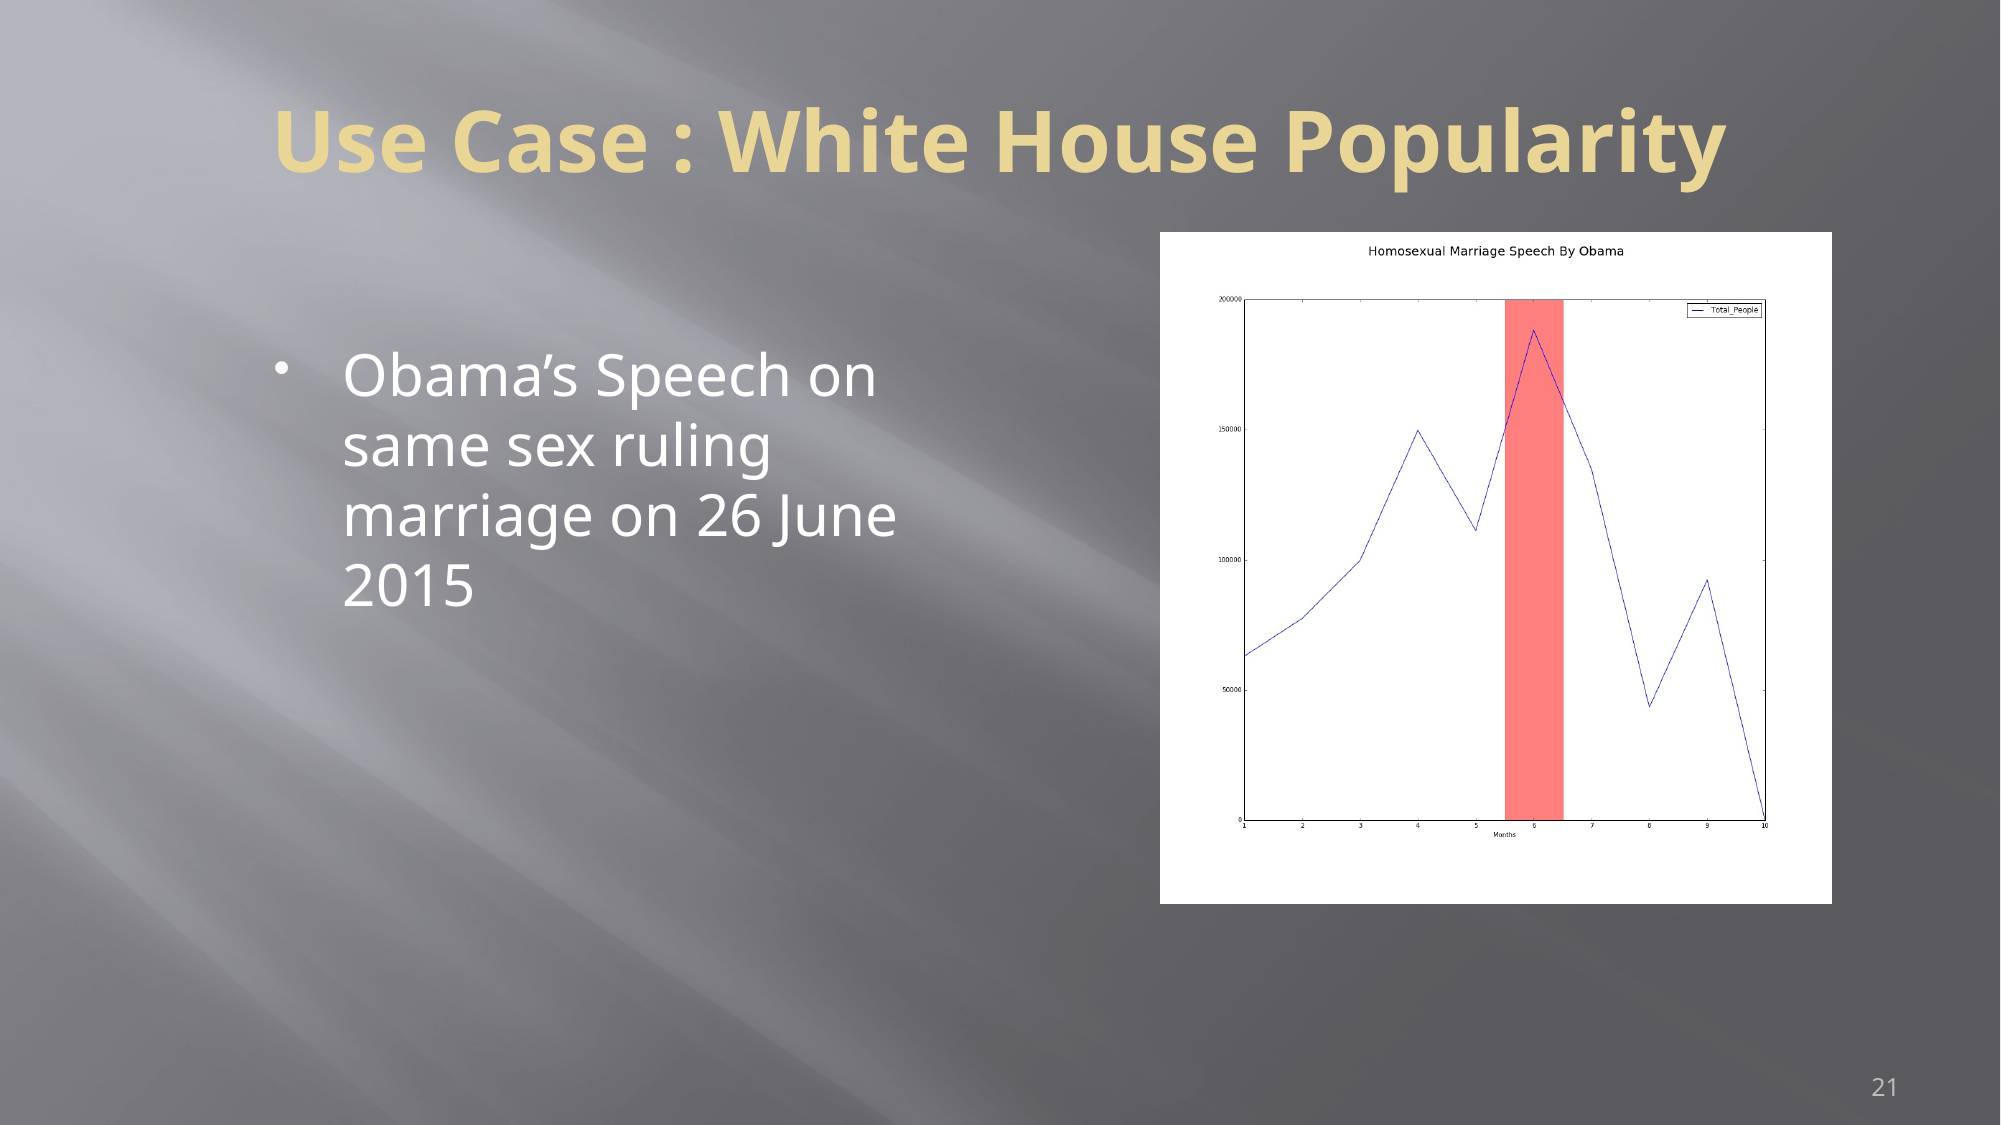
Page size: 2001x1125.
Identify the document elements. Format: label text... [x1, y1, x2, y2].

text_box <number> [1733, 1052, 1900, 1113]
picture [0, 0, 2001, 1125]
text_box Obama’s Speech on same sex ruling marriage on 26 June 2015 [238, 330, 935, 897]
text_box Use Case : White House Popularity [99, 45, 1900, 233]
